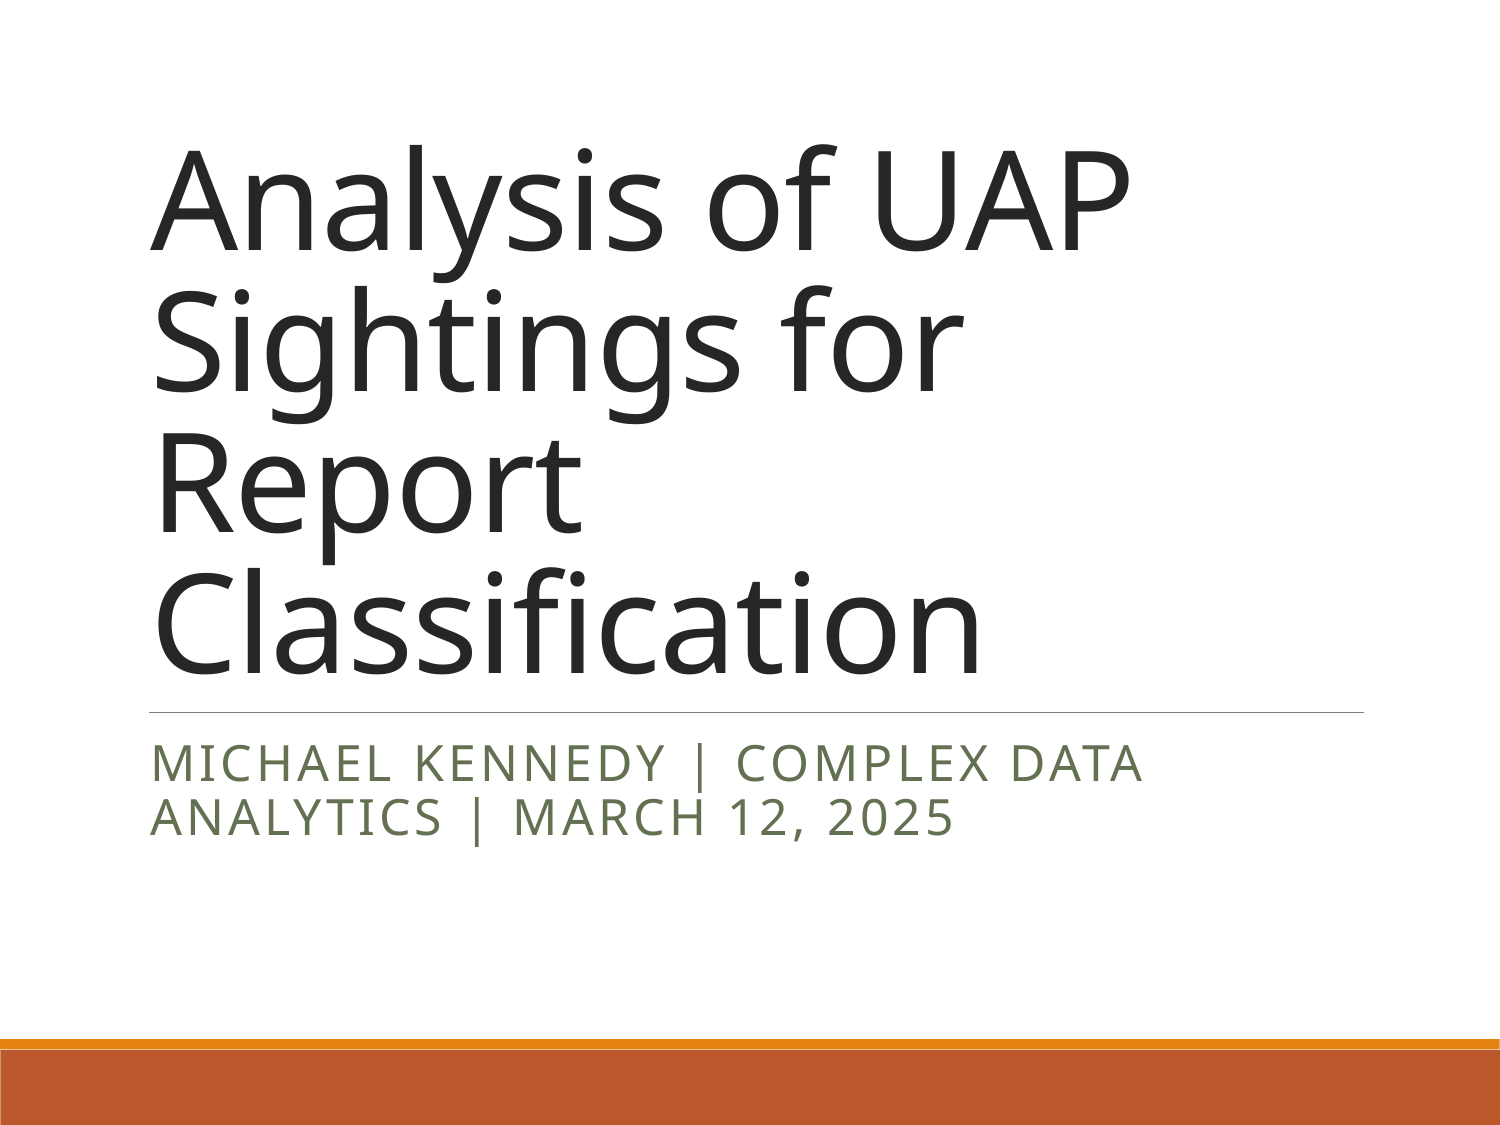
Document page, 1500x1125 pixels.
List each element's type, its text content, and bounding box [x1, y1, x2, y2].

subtitle Michael Kennedy | Complex Data Analytics | March 12, 2025 [135, 730, 1373, 919]
title Analysis of UAP Sightings for Report Classification [135, 124, 1373, 710]
